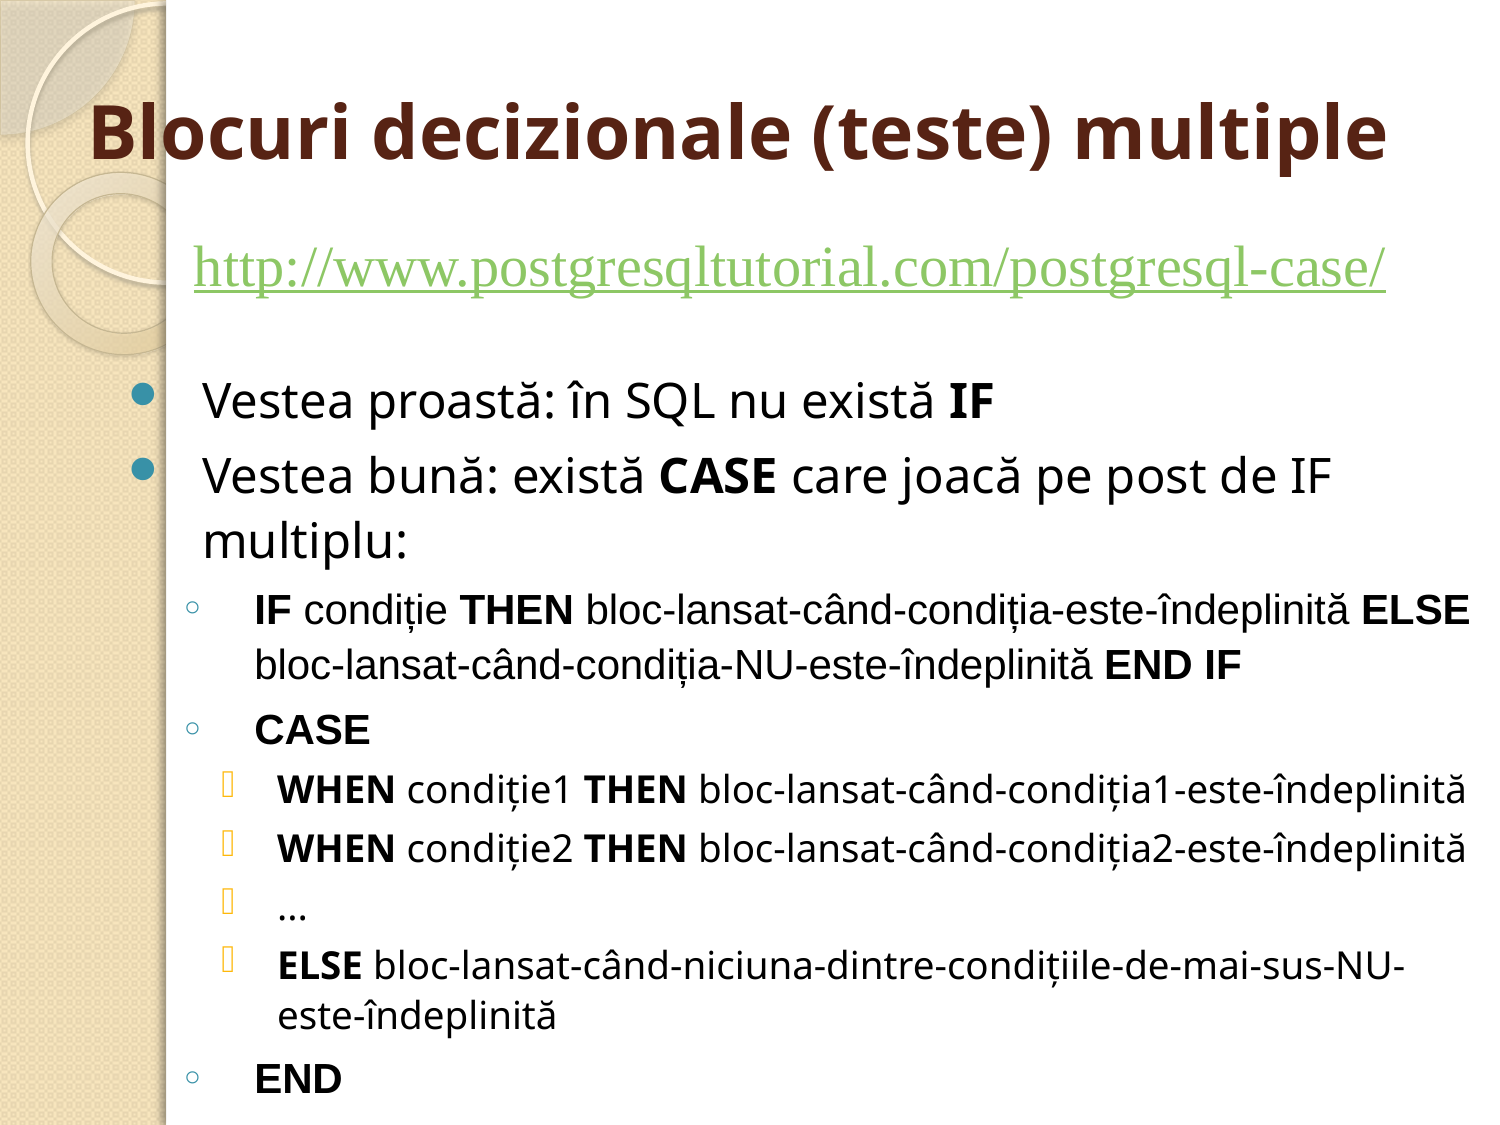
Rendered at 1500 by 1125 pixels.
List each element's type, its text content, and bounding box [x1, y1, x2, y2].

list Vestea proastă: în SQL nu există IF Vestea bună: există CASE care joacă pe post de IF multiplu: IF condiție THEN bloc-lansat-când-condiția-este-îndeplinită ELSE bloc-lansat-când-condiția-NU-este-îndeplinită END IF CASE WHEN condiție1 THEN bloc-lansat-când-condiția1-este-îndeplinită WHEN condiție2 THEN bloc-lansat-când-condiția2-este-îndeplinită ... ELSE bloc-lansat-când-niciuna-dintre-condițiile-de-mai-sus-NU-este-îndeplinită END [100, 356, 1492, 1124]
text_box http://www.postgresqltutorial.com/postgresql-case/ [179, 228, 1471, 381]
title Blocuri decizionale (teste) multiple [29, 35, 1468, 223]
